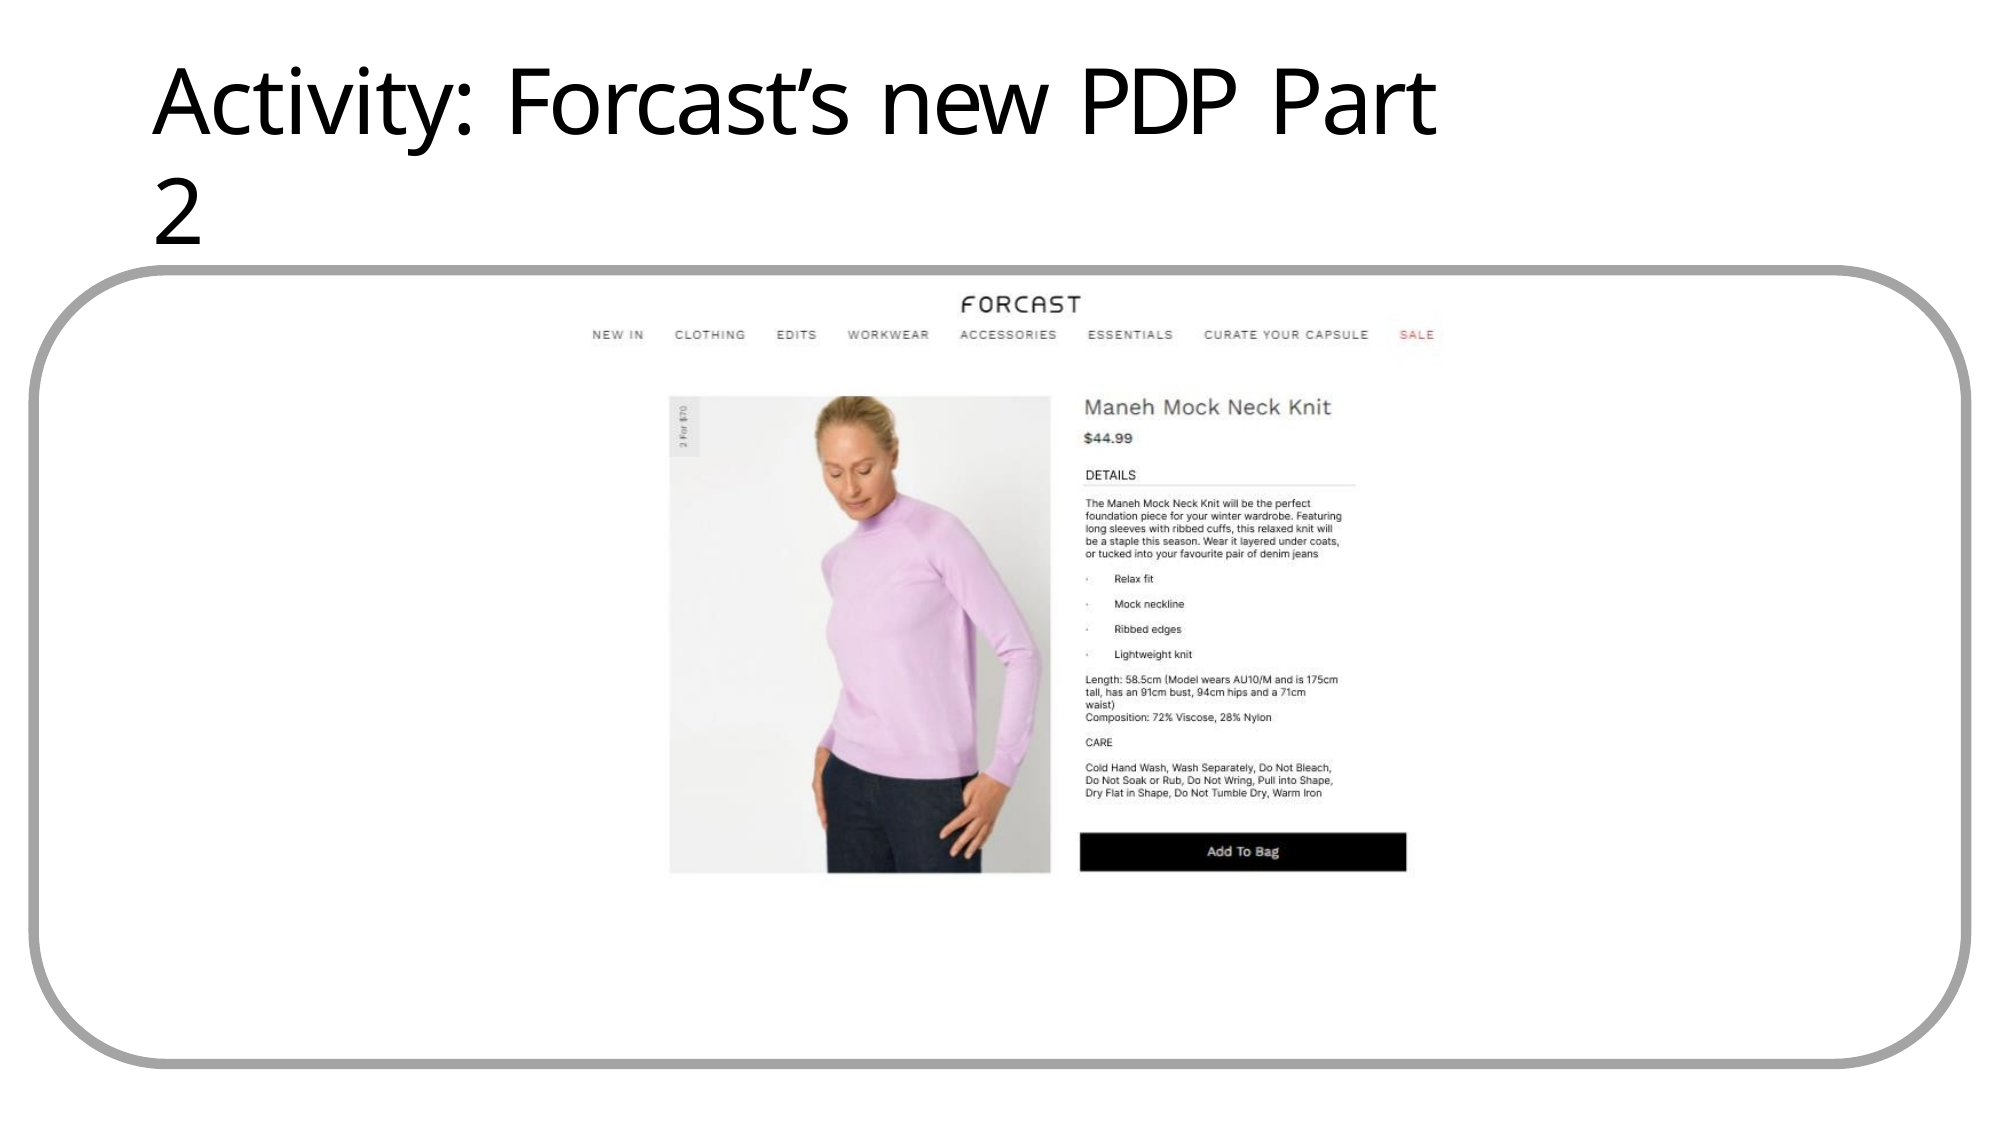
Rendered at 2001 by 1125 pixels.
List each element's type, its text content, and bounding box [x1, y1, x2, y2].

title Activity: Forcast’s new PDP Part 2 [150, 40, 1486, 262]
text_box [28, 264, 1972, 1070]
